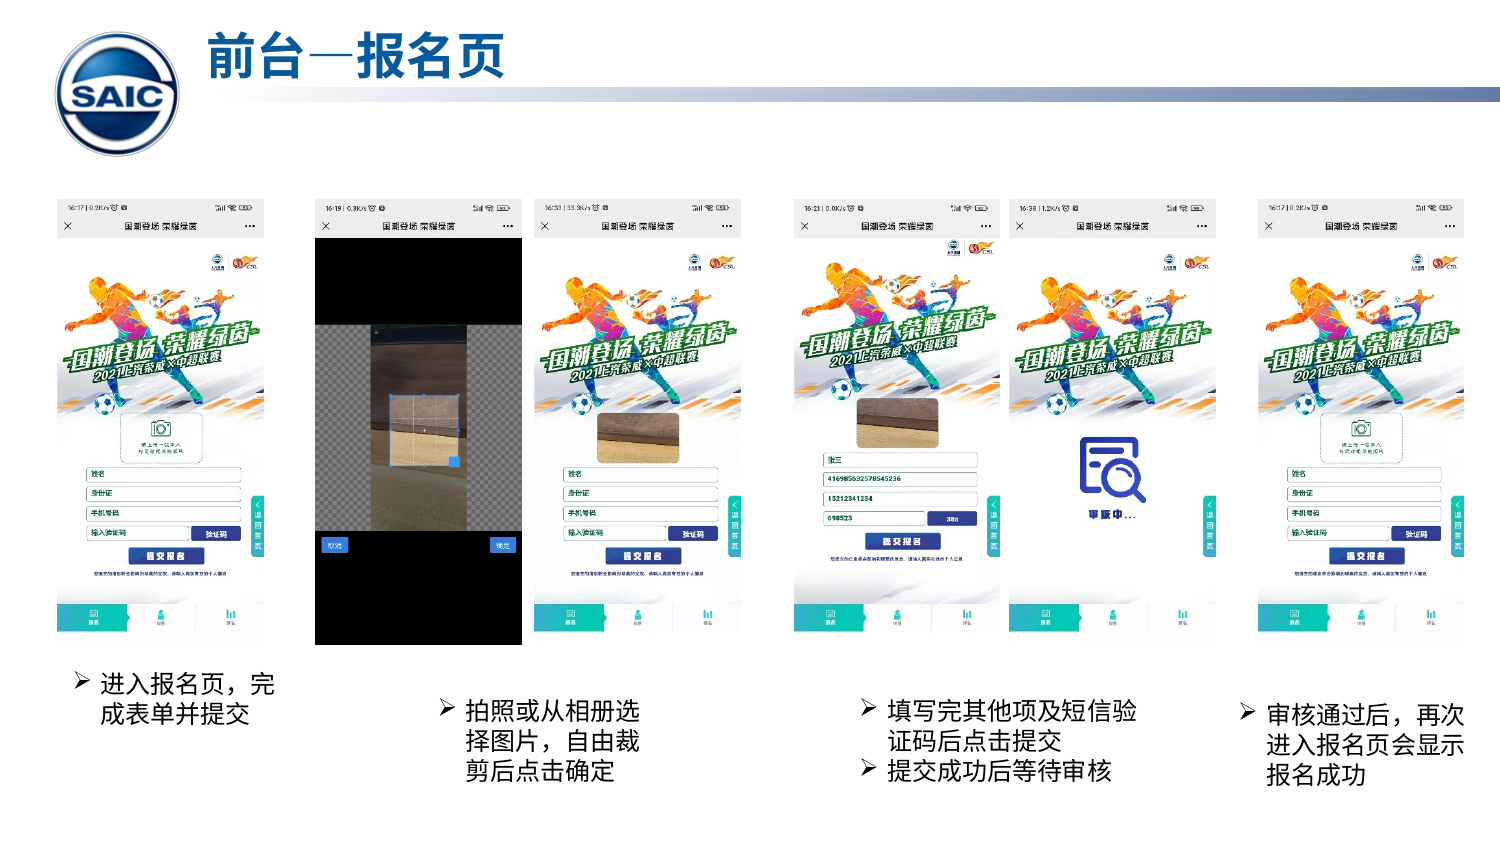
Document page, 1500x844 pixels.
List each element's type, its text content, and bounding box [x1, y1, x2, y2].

text_box 拍照或从相册选择图片，自由裁剪后点击确定 [422, 688, 676, 793]
picture [1258, 199, 1465, 645]
picture [53, 29, 182, 158]
text_box 填写完其他项及短信验证码后点击提交 提交成功后等待审核 [844, 688, 1176, 793]
picture [57, 199, 264, 645]
text_box 前台—报名页 [194, 19, 1464, 91]
picture [534, 199, 741, 645]
text_box 进入报名页，完成表单并提交 [57, 661, 301, 767]
picture [794, 199, 1000, 645]
picture [1009, 199, 1216, 645]
text_box 审核通过后，再次进入报名页会显示报名成功 [1223, 691, 1491, 797]
picture [315, 199, 522, 645]
